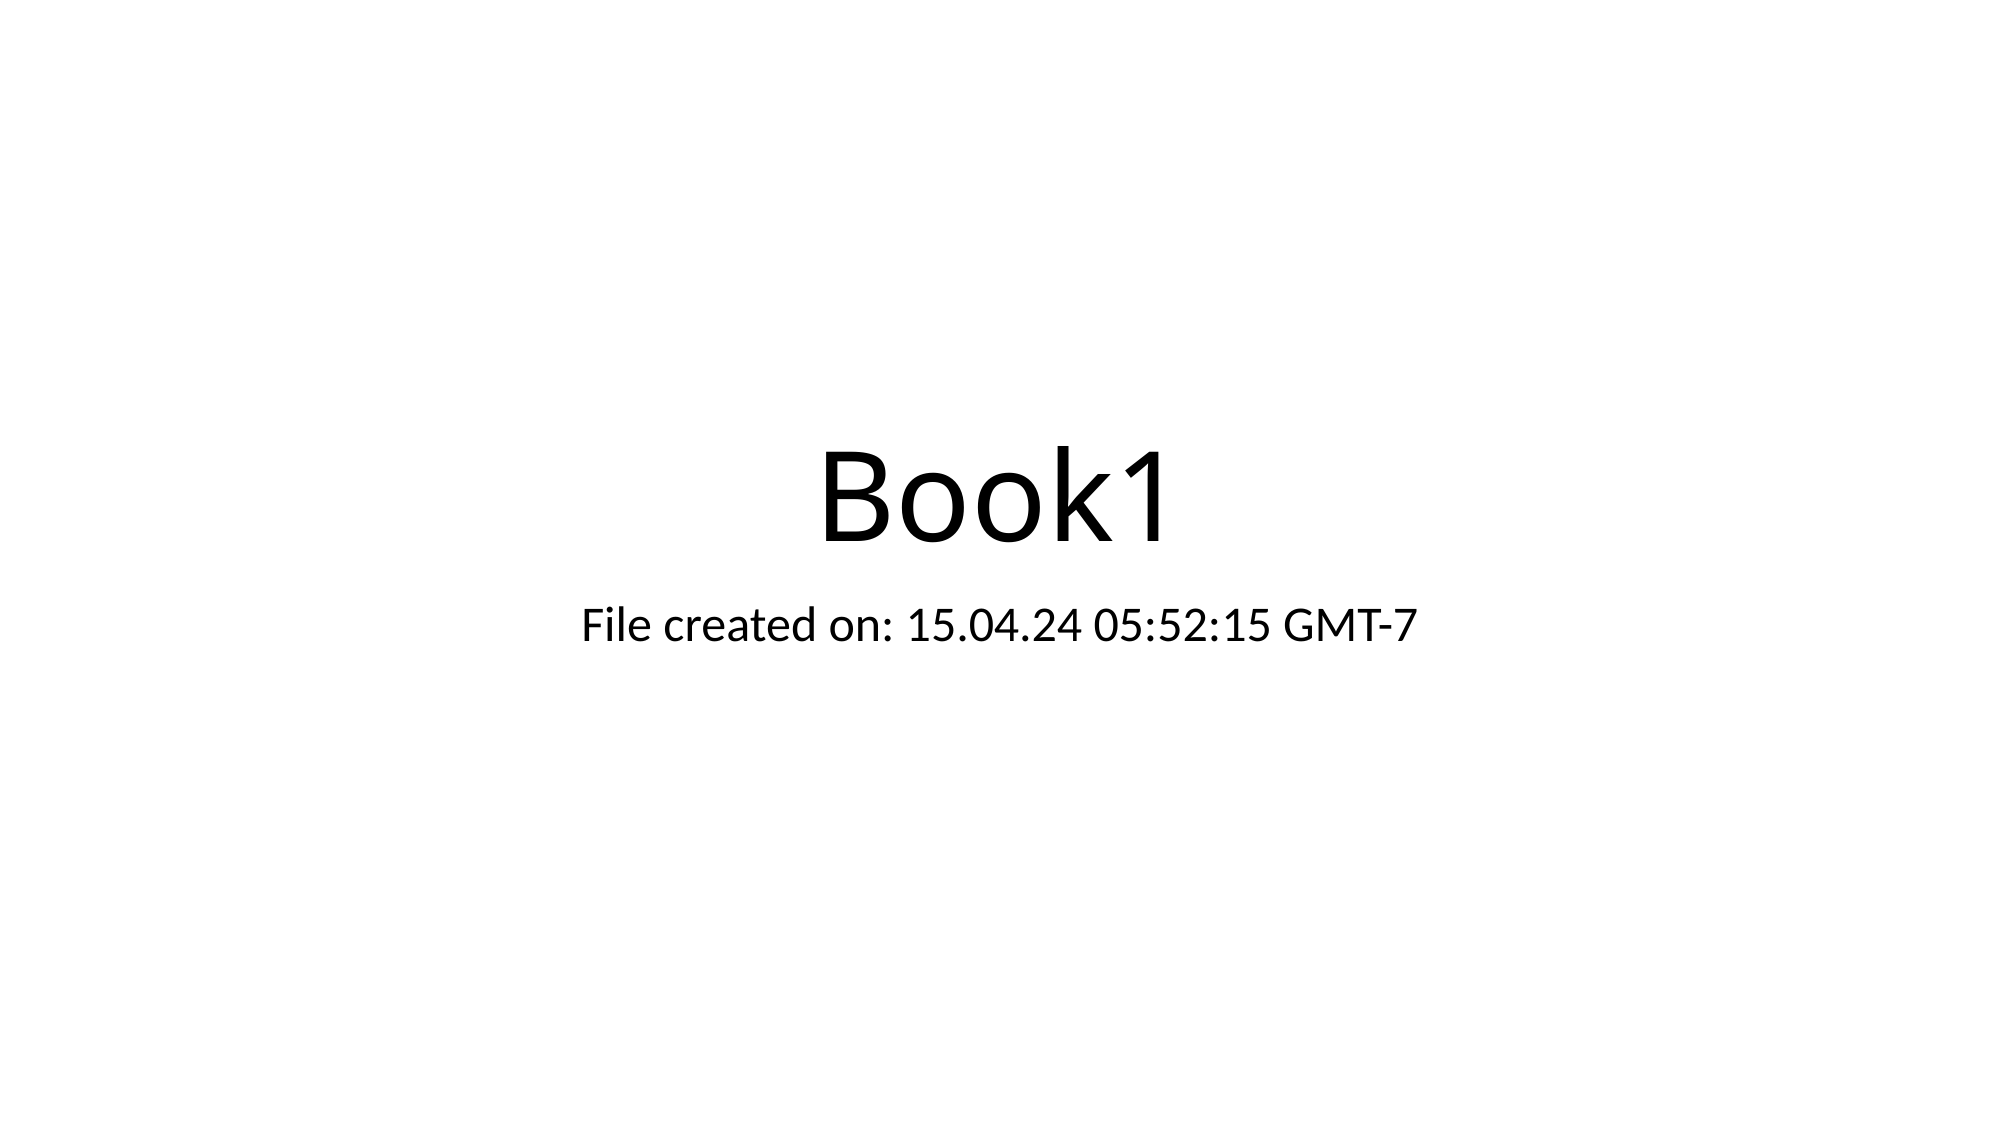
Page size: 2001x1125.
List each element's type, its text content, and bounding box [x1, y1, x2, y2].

subtitle File created on: 15.04.24 05:52:15 GMT-7 [249, 590, 1750, 863]
title Book1 [249, 184, 1750, 576]
